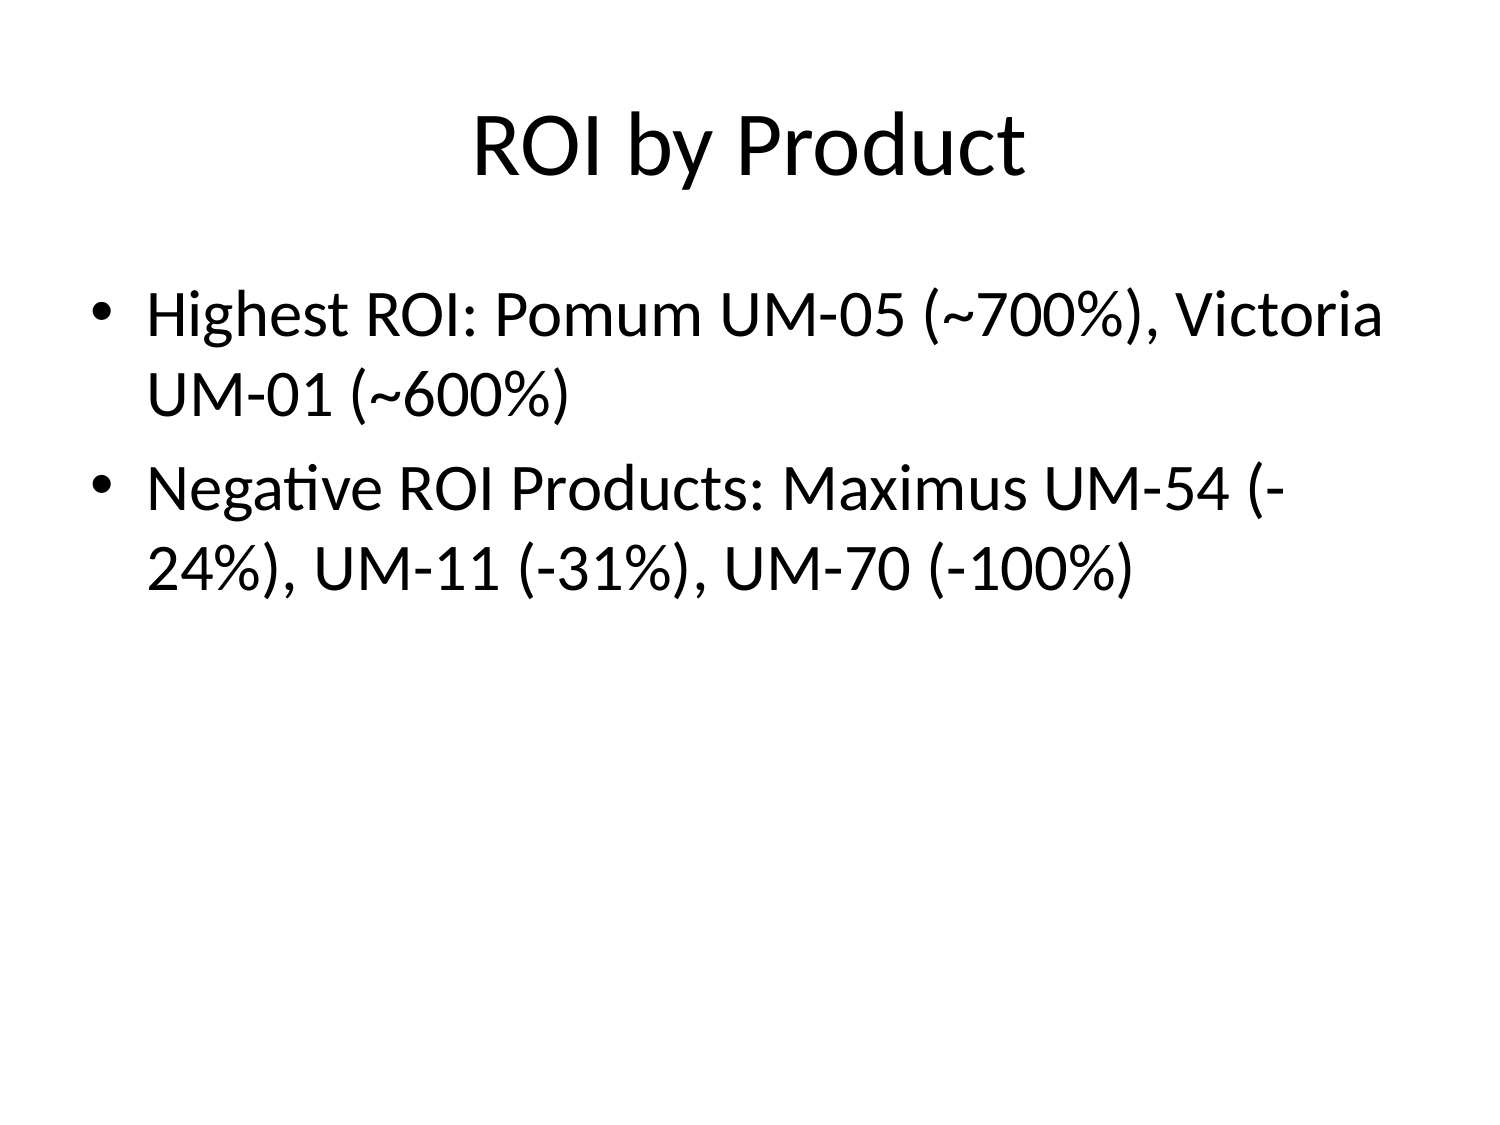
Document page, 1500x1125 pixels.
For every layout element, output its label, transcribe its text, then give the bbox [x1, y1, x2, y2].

title ROI by Product [75, 45, 1425, 233]
list Highest ROI: Pomum UM-05 (~700%), Victoria UM-01 (~600%) Negative ROI Products: Maximus UM-54 (-24%), UM-11 (-31%), UM-70 (-100%) [75, 262, 1425, 1005]
